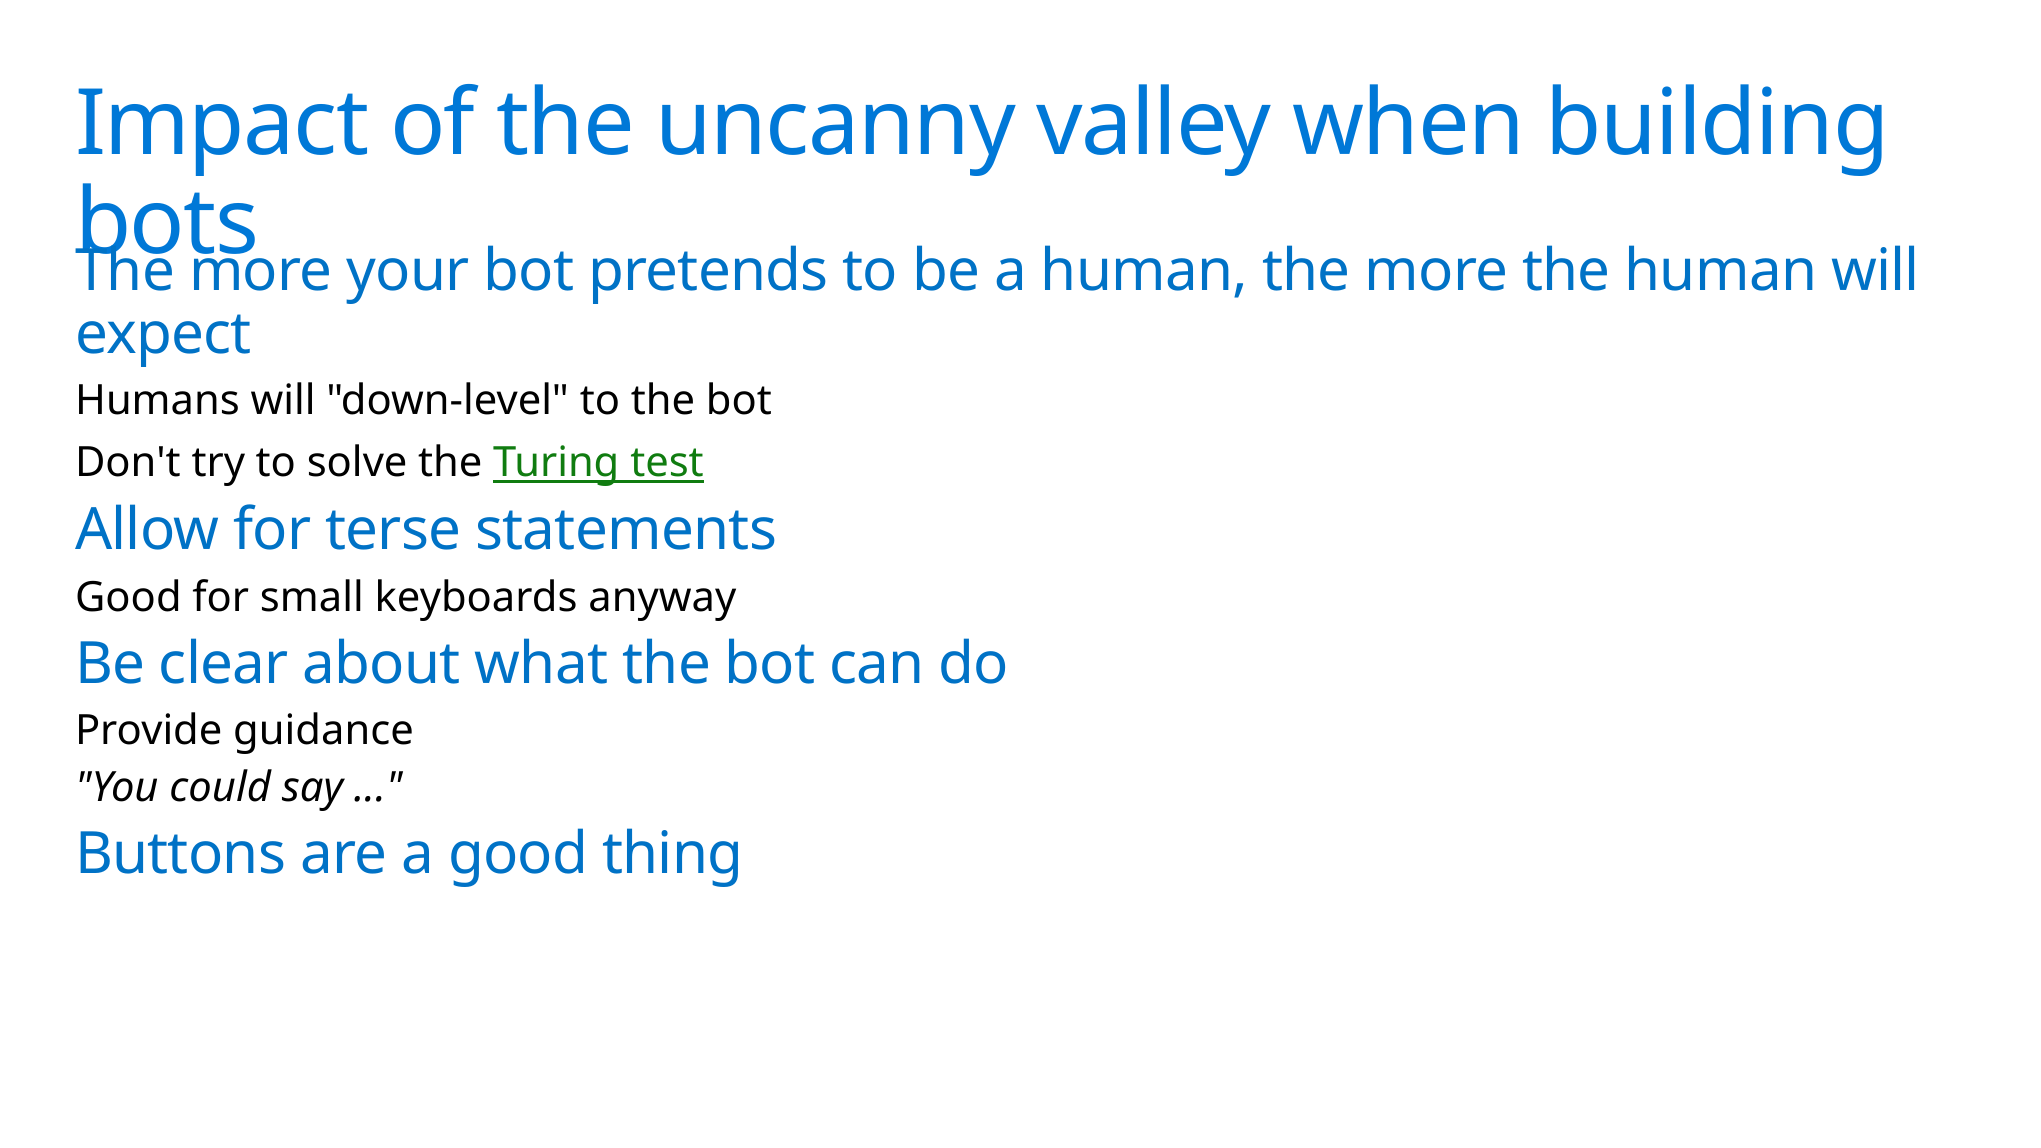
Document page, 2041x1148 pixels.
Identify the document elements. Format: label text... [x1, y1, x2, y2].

title Impact of the uncanny valley when building bots [60, 60, 1980, 210]
list The more your bot pretends to be a human, the more the human will expect Humans will "down-level" to the bot Don't try to solve the Turing test Allow for terse statements Good for small keyboards anyway Be clear about what the bot can do Provide guidance "You could say ..." Buttons are a good thing [60, 225, 1980, 857]
